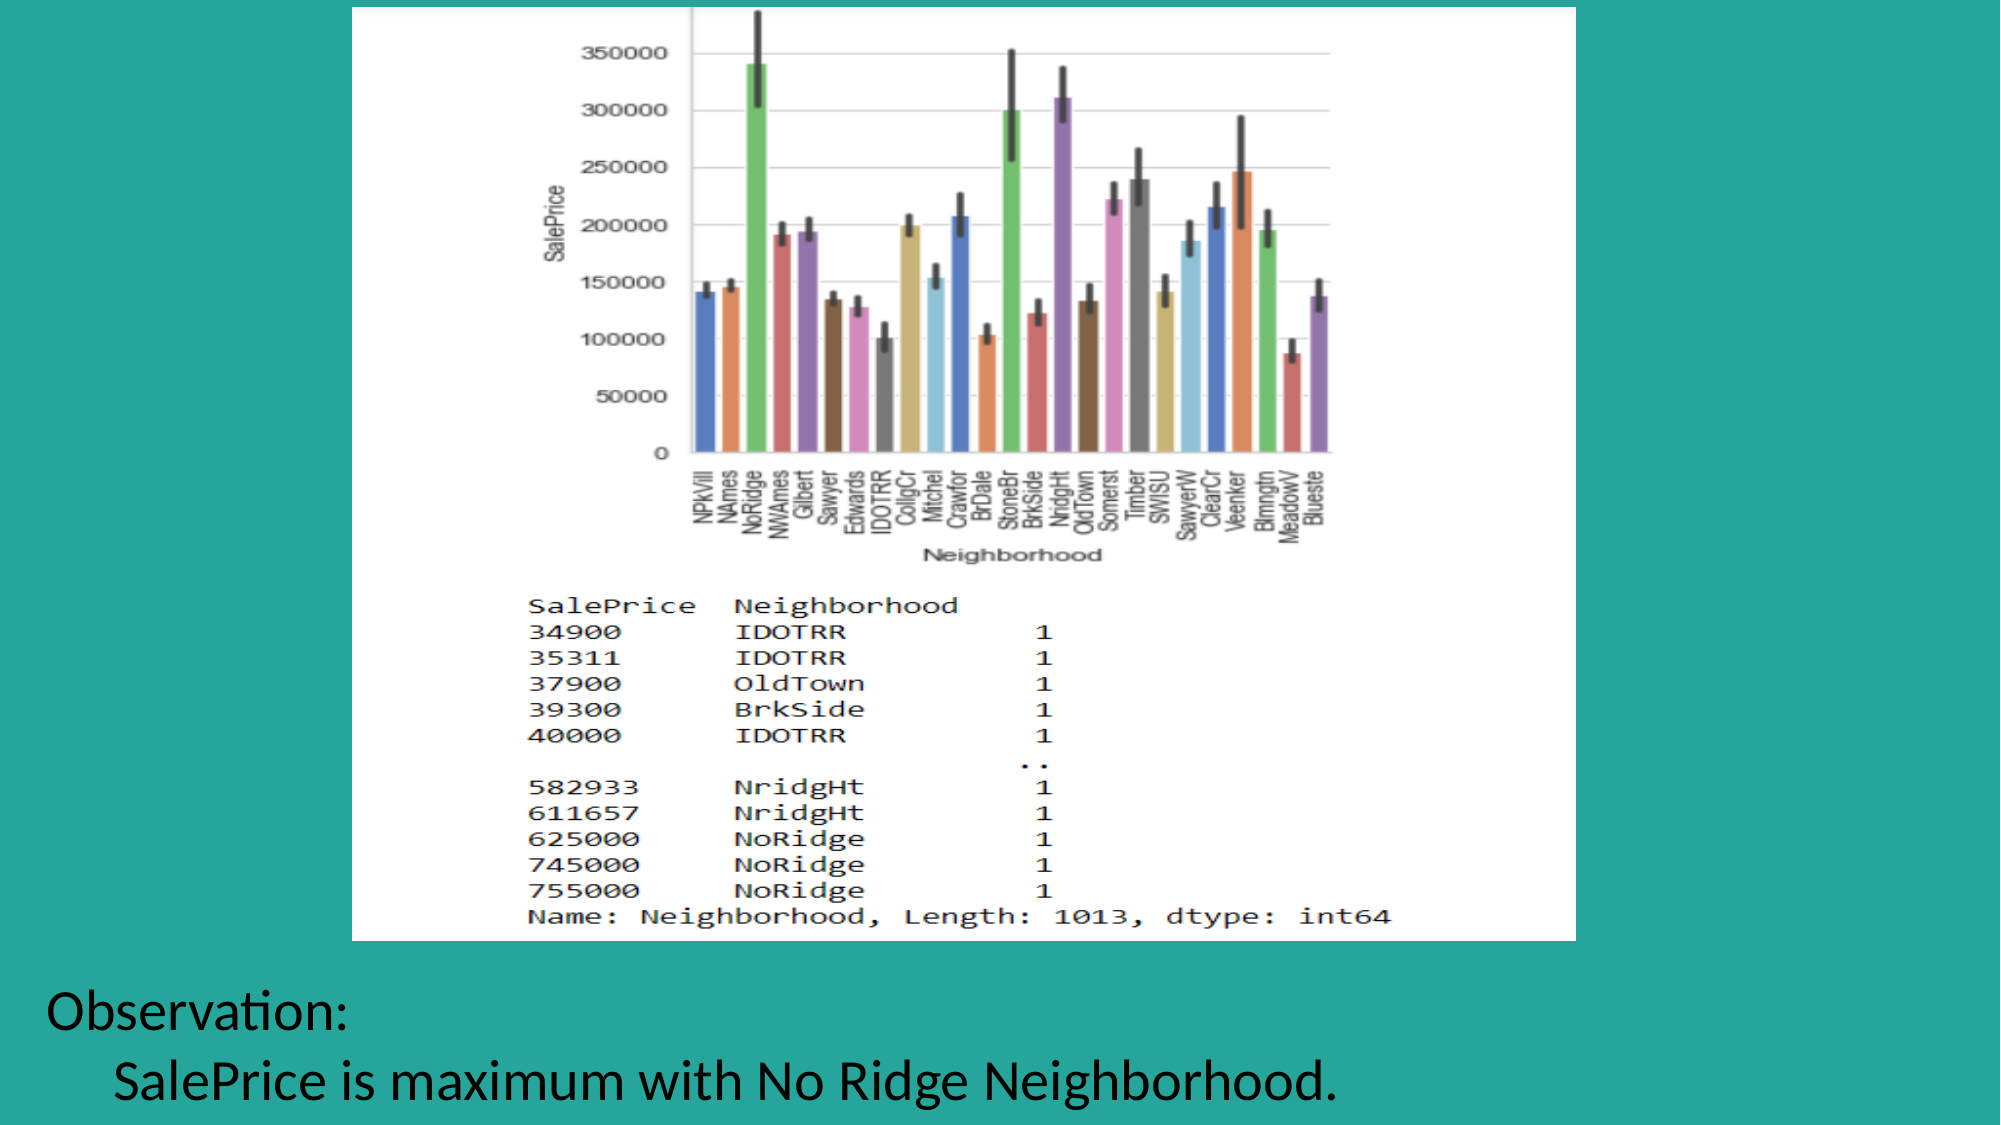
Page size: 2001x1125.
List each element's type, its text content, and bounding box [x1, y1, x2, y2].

picture [351, 7, 1577, 941]
text_box Observation: SalePrice is maximum with No Ridge Neighborhood. [31, 965, 1631, 1120]
